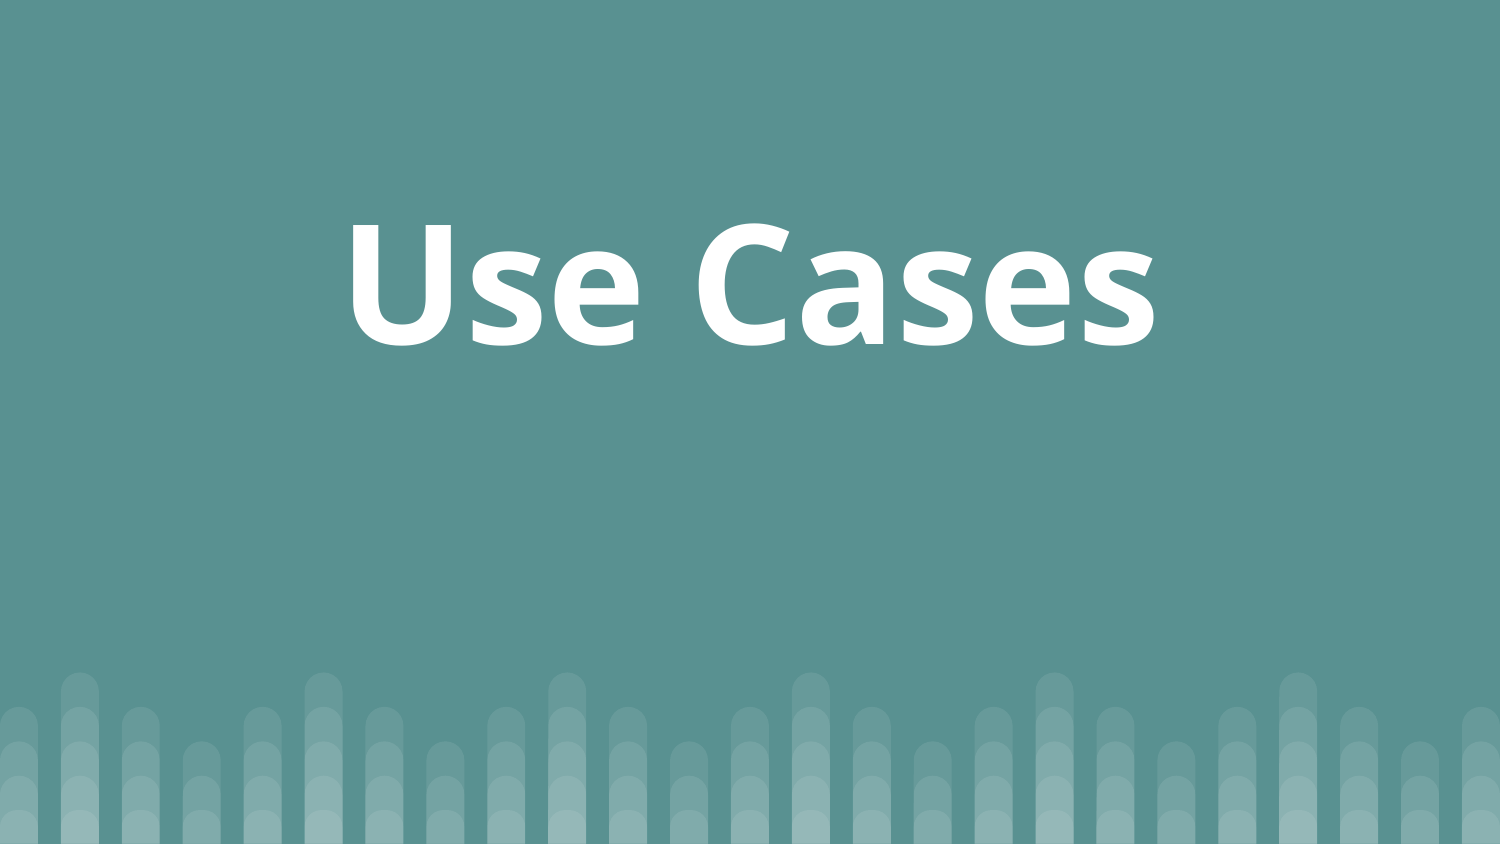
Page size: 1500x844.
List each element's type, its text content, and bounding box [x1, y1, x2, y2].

title Use Cases [227, 126, 1273, 433]
